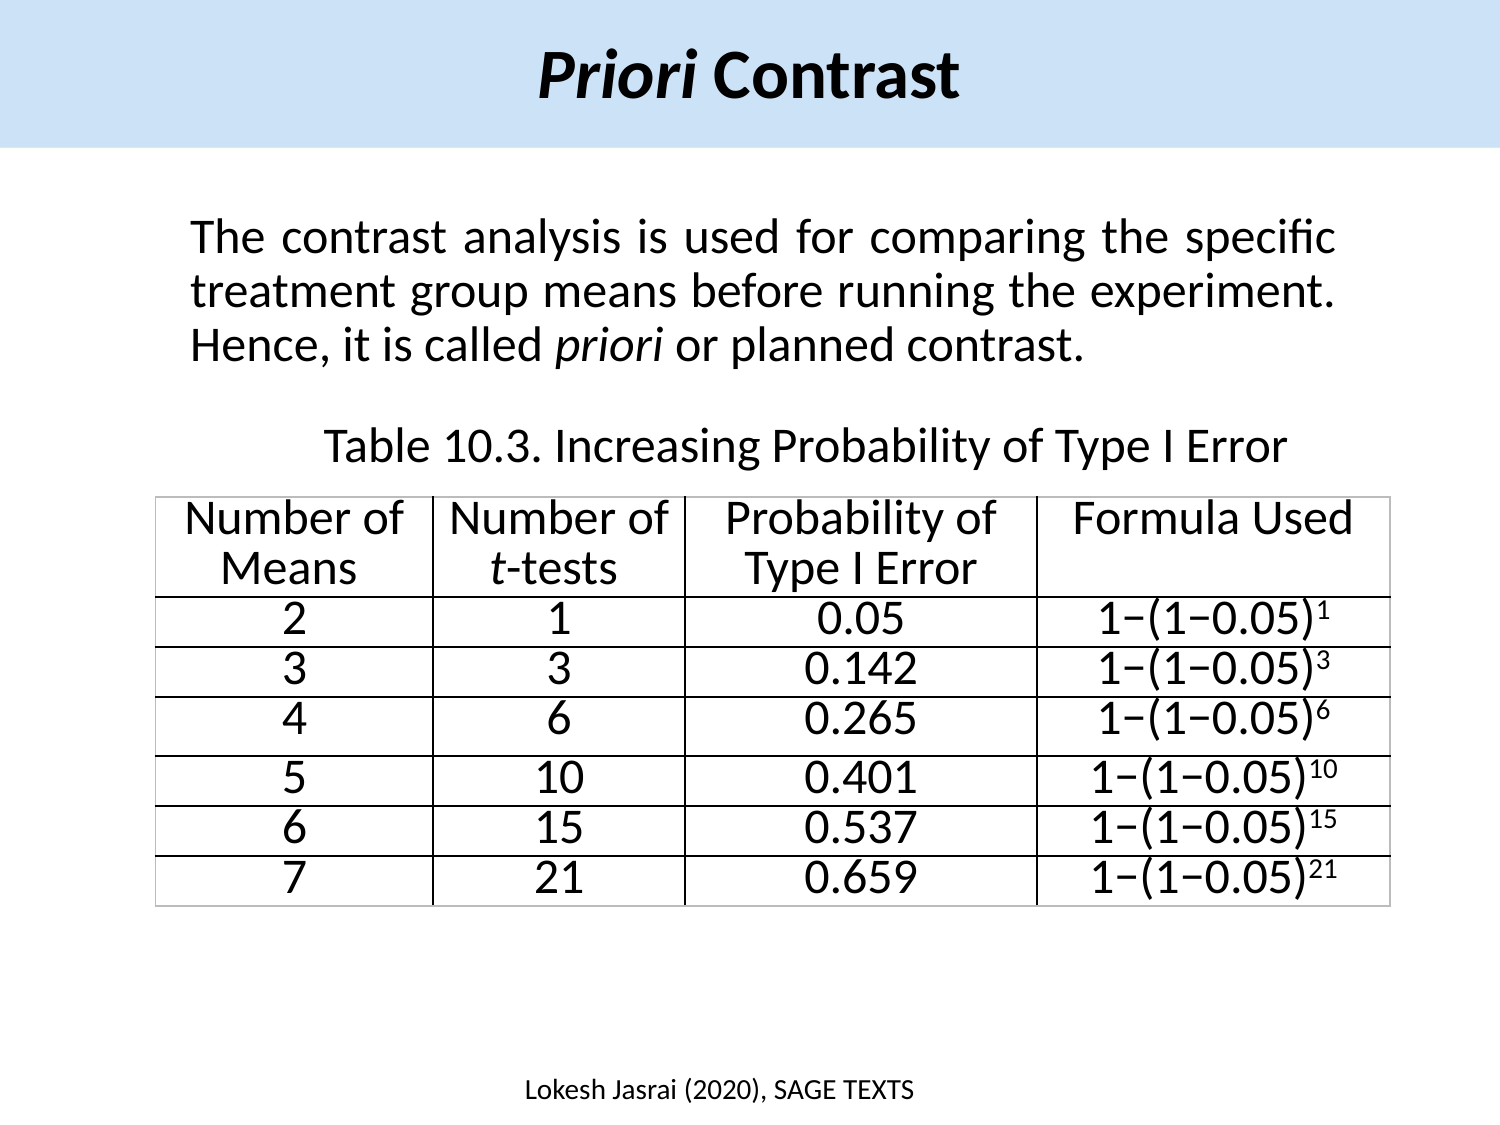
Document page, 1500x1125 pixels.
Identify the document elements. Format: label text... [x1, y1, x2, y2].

table_header Probability of Type I Error [686, 498, 1036, 596]
table_header Number of t-tests [434, 498, 684, 596]
table_cell 1−(1−0.05)1 [1038, 598, 1389, 646]
table_cell 1 [434, 598, 684, 646]
table_cell 0.537 [686, 807, 1036, 855]
text_box The contrast analysis is used for comparing the specific treatment group means before running the experiment. Hence, it is called priori or planned contrast. [164, 202, 1352, 388]
table_cell 6 [434, 698, 684, 755]
table_cell 0.142 [686, 648, 1036, 696]
table_cell 1−(1−0.05)6 [1038, 698, 1389, 755]
table_cell 6 [156, 807, 432, 855]
table_header Formula Used [1038, 498, 1389, 596]
table_cell 3 [156, 648, 432, 696]
table_cell 0.265 [686, 698, 1036, 755]
table_cell 0.659 [686, 857, 1036, 905]
table_cell 10 [434, 757, 684, 805]
table_cell 4 [156, 698, 432, 755]
table_cell 1−(1−0.05)10 [1038, 757, 1389, 805]
table_cell 0.401 [686, 757, 1036, 805]
table_cell 21 [434, 857, 684, 905]
table_cell 15 [434, 807, 684, 855]
table_header Number of Means [156, 498, 432, 596]
text_box Table 10.3. Increasing Probability of Type I Error [308, 404, 1304, 480]
picture [0, 0, 1500, 1125]
table_cell 5 [156, 757, 432, 805]
table_cell 2 [156, 598, 432, 646]
table_cell 1−(1−0.05)3 [1038, 648, 1389, 696]
table_cell 0.05 [686, 598, 1036, 646]
footer Lokesh Jasrai (2020), SAGE TEXTS [452, 1063, 988, 1124]
table_cell 1−(1−0.05)21 [1038, 857, 1389, 905]
table_cell 7 [156, 857, 432, 905]
table_cell 3 [434, 648, 684, 696]
table_cell 1−(1−0.05)15 [1038, 807, 1389, 855]
text_box Priori Contrast [140, 29, 1375, 132]
